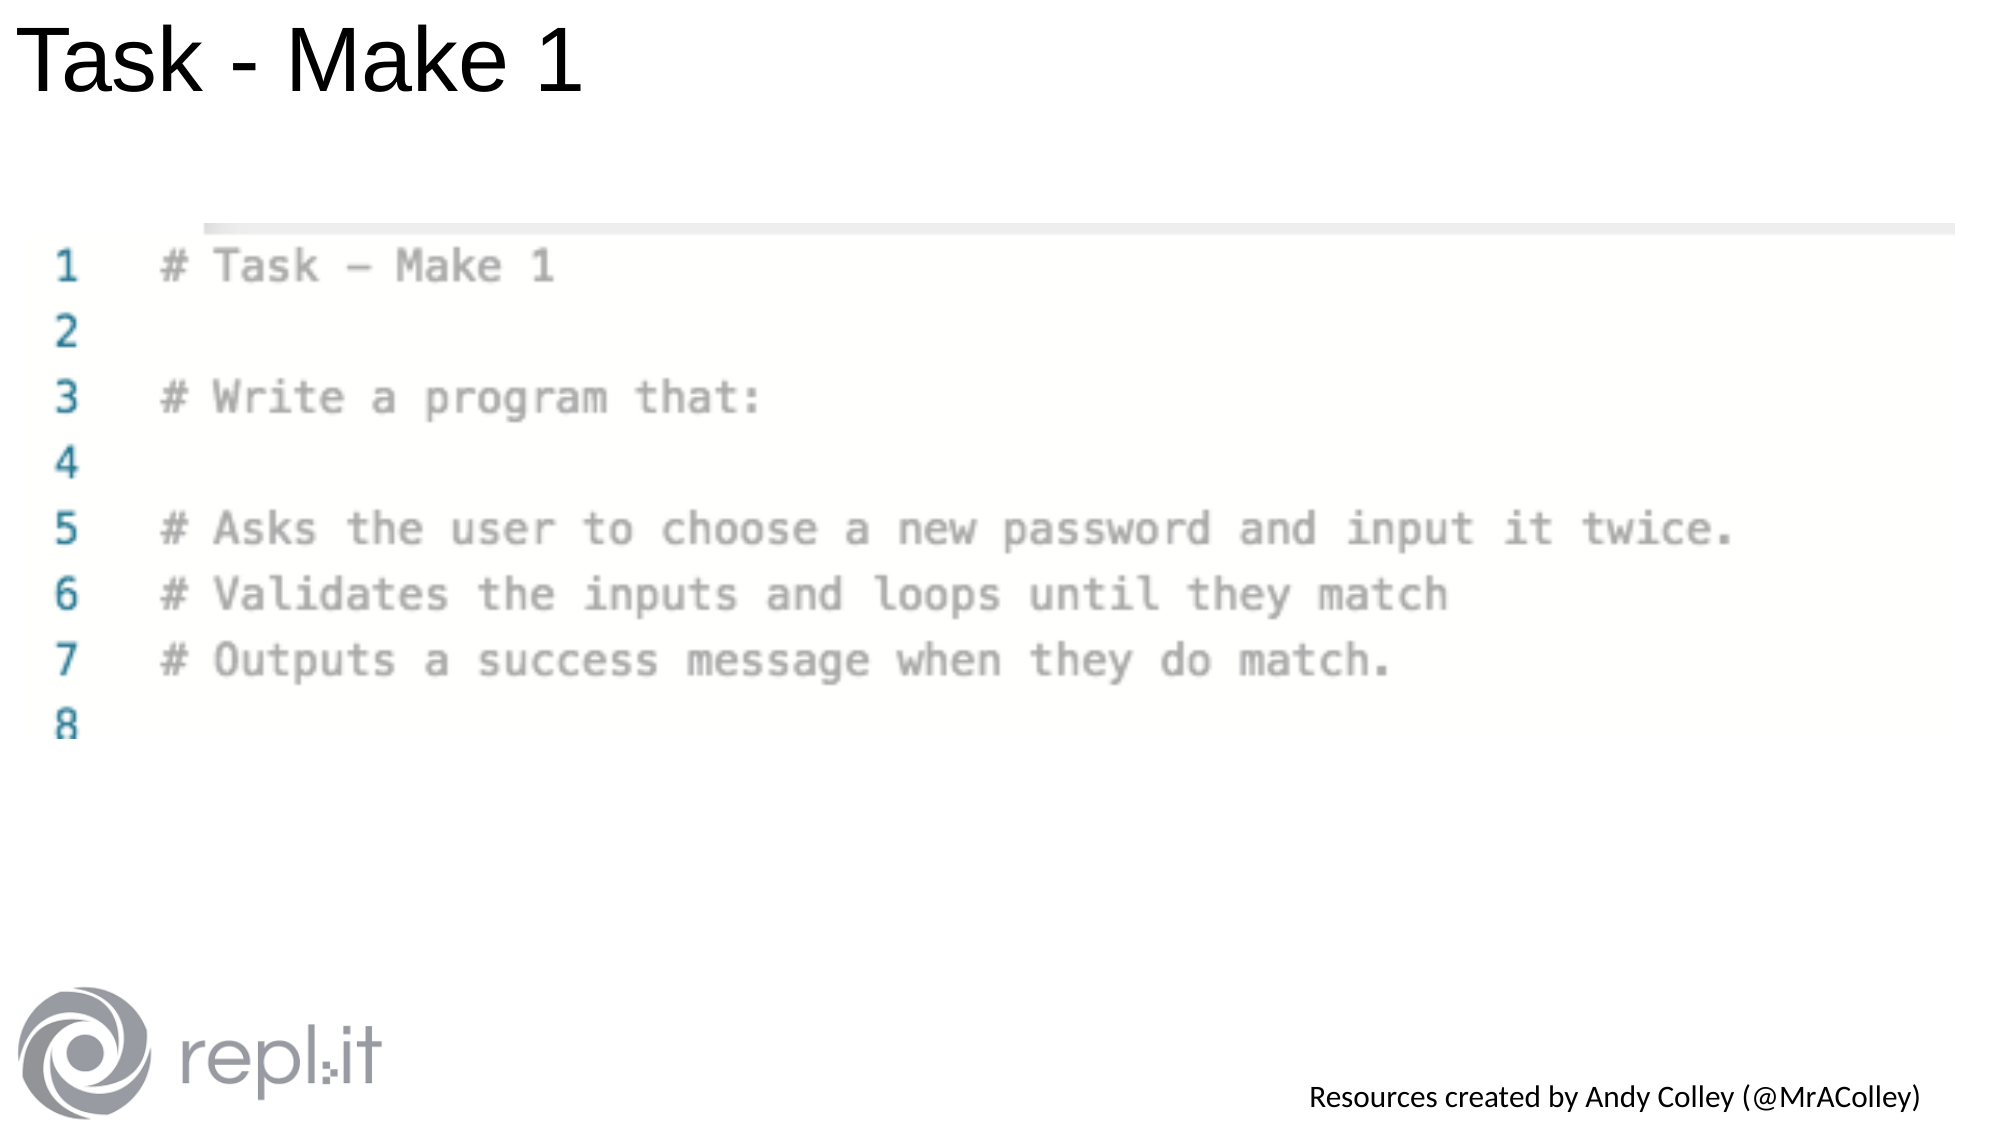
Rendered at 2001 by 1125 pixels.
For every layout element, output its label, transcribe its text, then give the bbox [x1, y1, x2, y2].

picture [0, 980, 400, 1125]
picture [21, 223, 1955, 739]
title Task - Make 1 [0, 15, 1725, 108]
